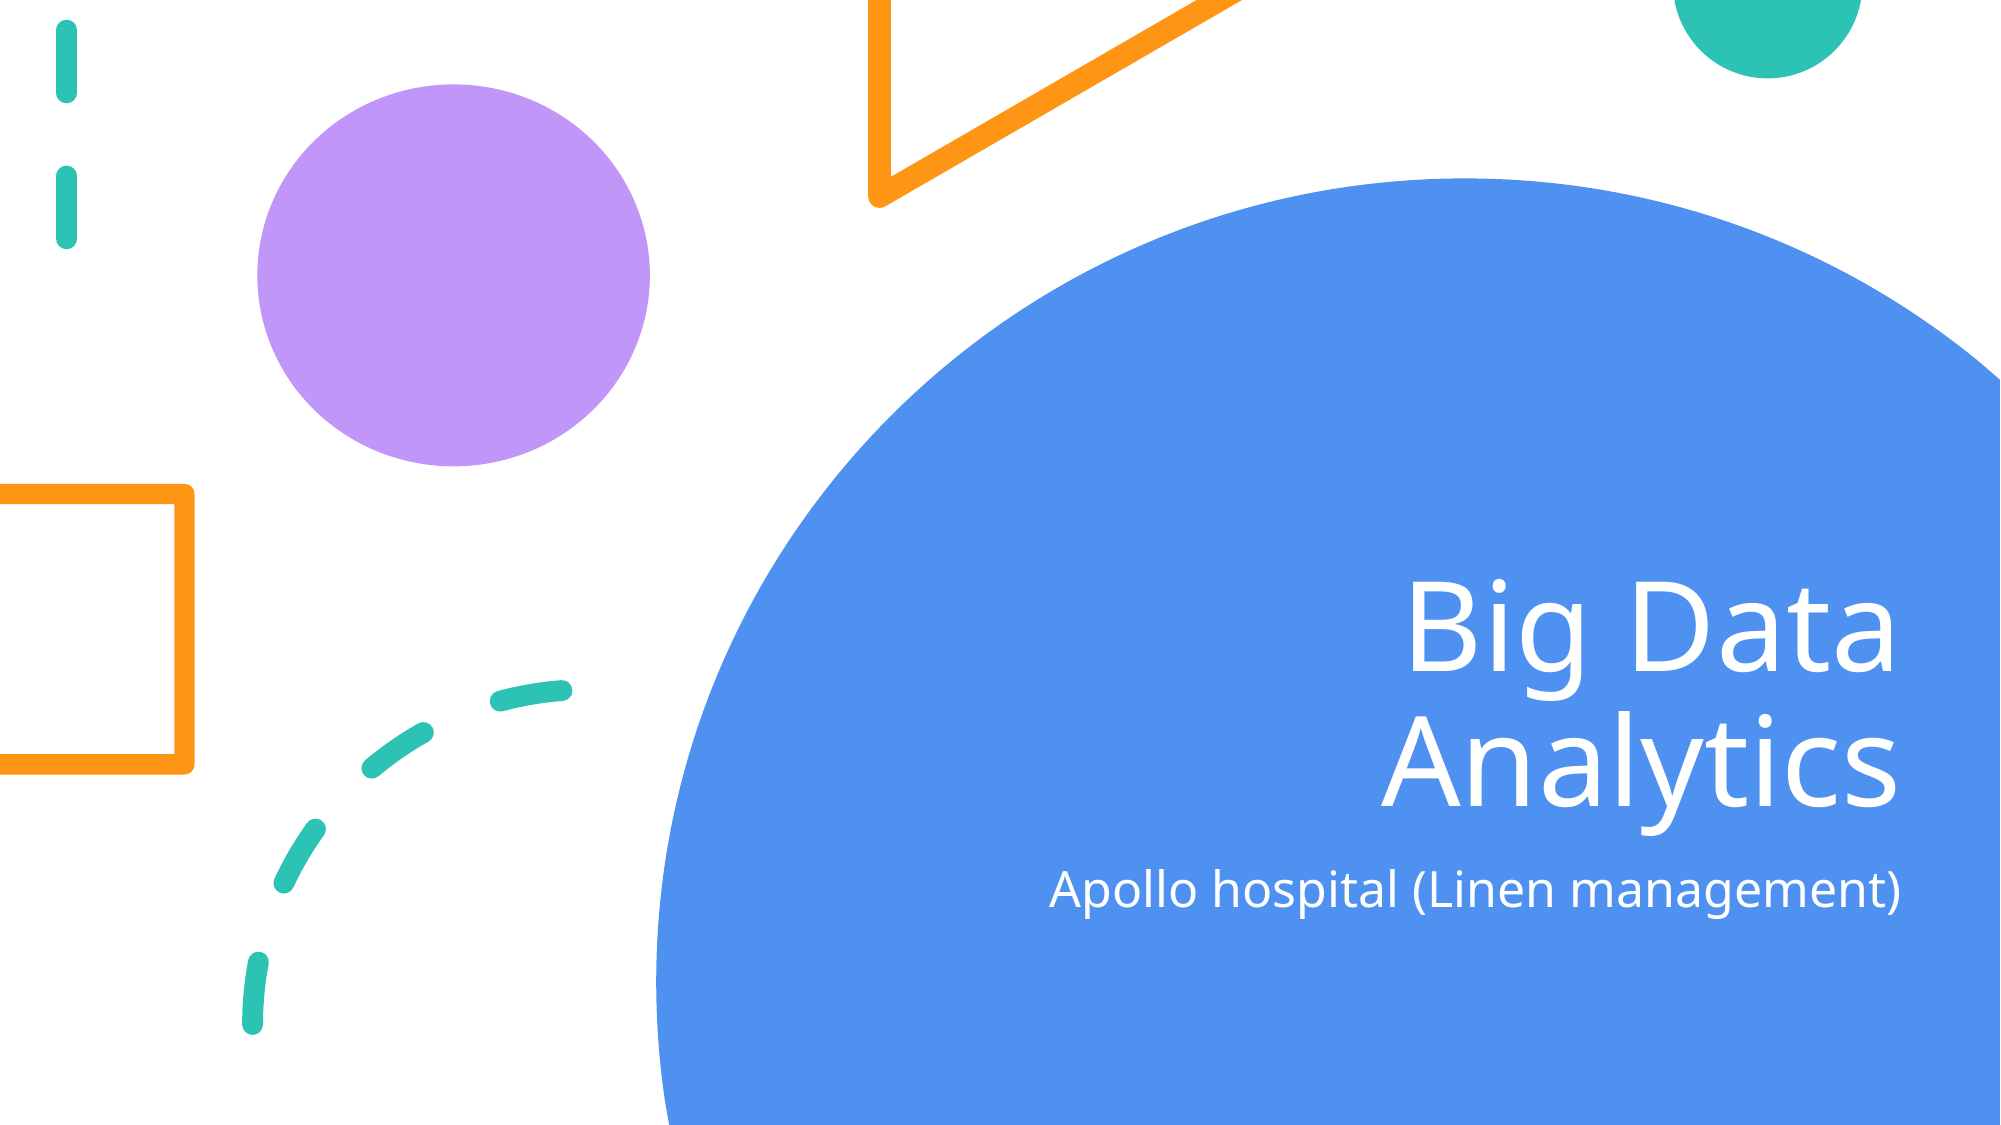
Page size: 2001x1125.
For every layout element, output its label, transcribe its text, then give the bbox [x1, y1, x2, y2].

title Big Data Analytics [835, 450, 1917, 842]
subtitle Apollo hospital (Linen management) [835, 856, 1917, 1020]
